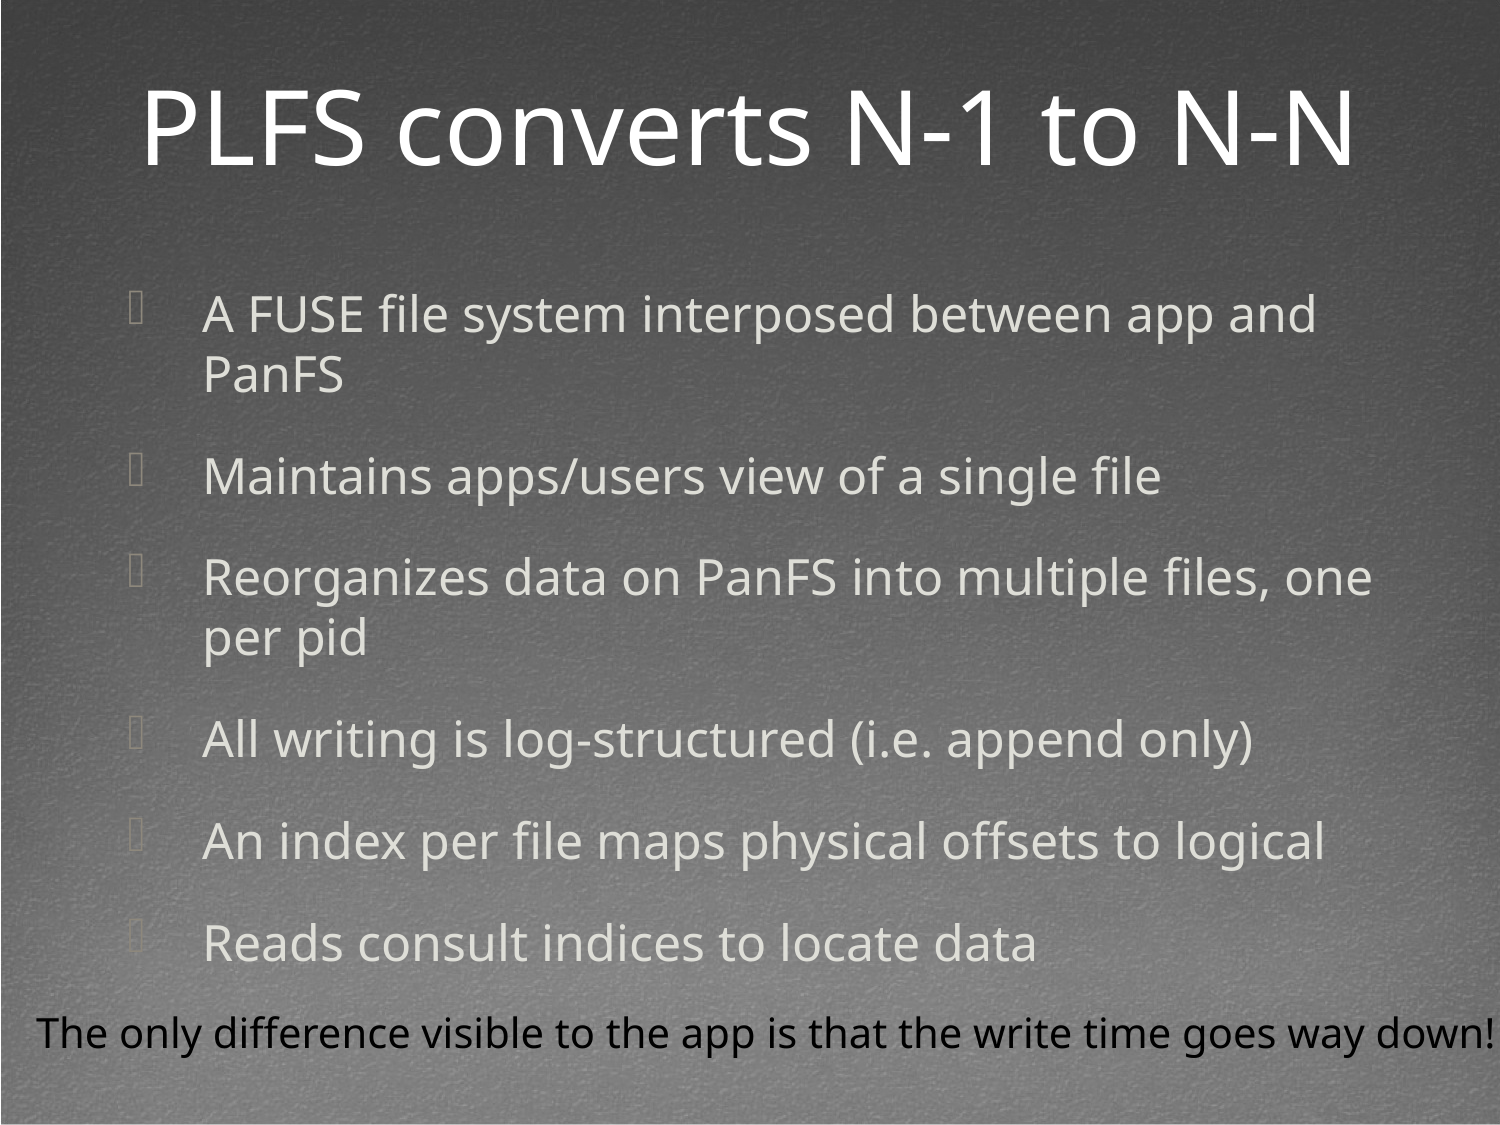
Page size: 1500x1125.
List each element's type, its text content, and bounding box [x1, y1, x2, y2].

text_box The only difference visible to the app is that the write time goes way down! [21, 999, 1500, 1065]
list A FUSE file system interposed between app and PanFS Maintains apps/users view of a single file Reorganizes data on PanFS into multiple files, one per pid All writing is log-structured (i.e. append only) An index per file maps physical offsets to logical Reads consult indices to locate data [112, 274, 1463, 963]
title PLFS converts N-1 to N-N [112, 10, 1388, 236]
picture [0, 0, 1500, 1125]
